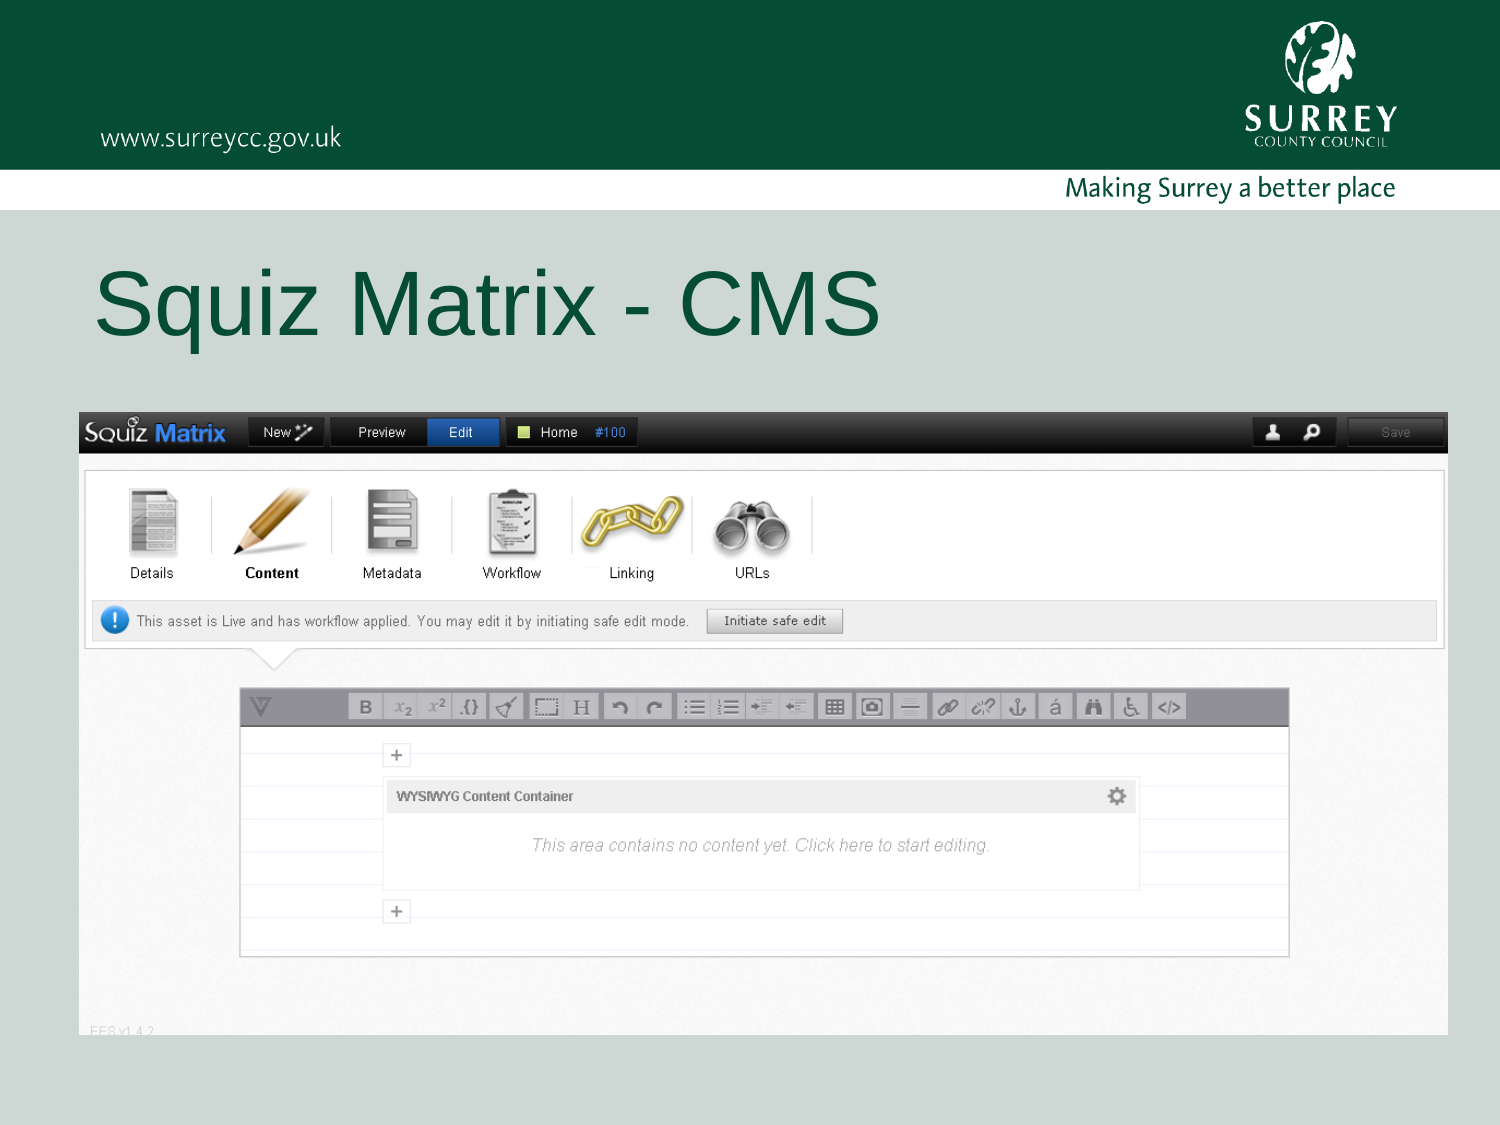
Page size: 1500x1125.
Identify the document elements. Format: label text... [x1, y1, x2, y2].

picture [0, 0, 1500, 210]
title Squiz Matrix - CMS [77, 224, 1457, 373]
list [78, 411, 1448, 1035]
